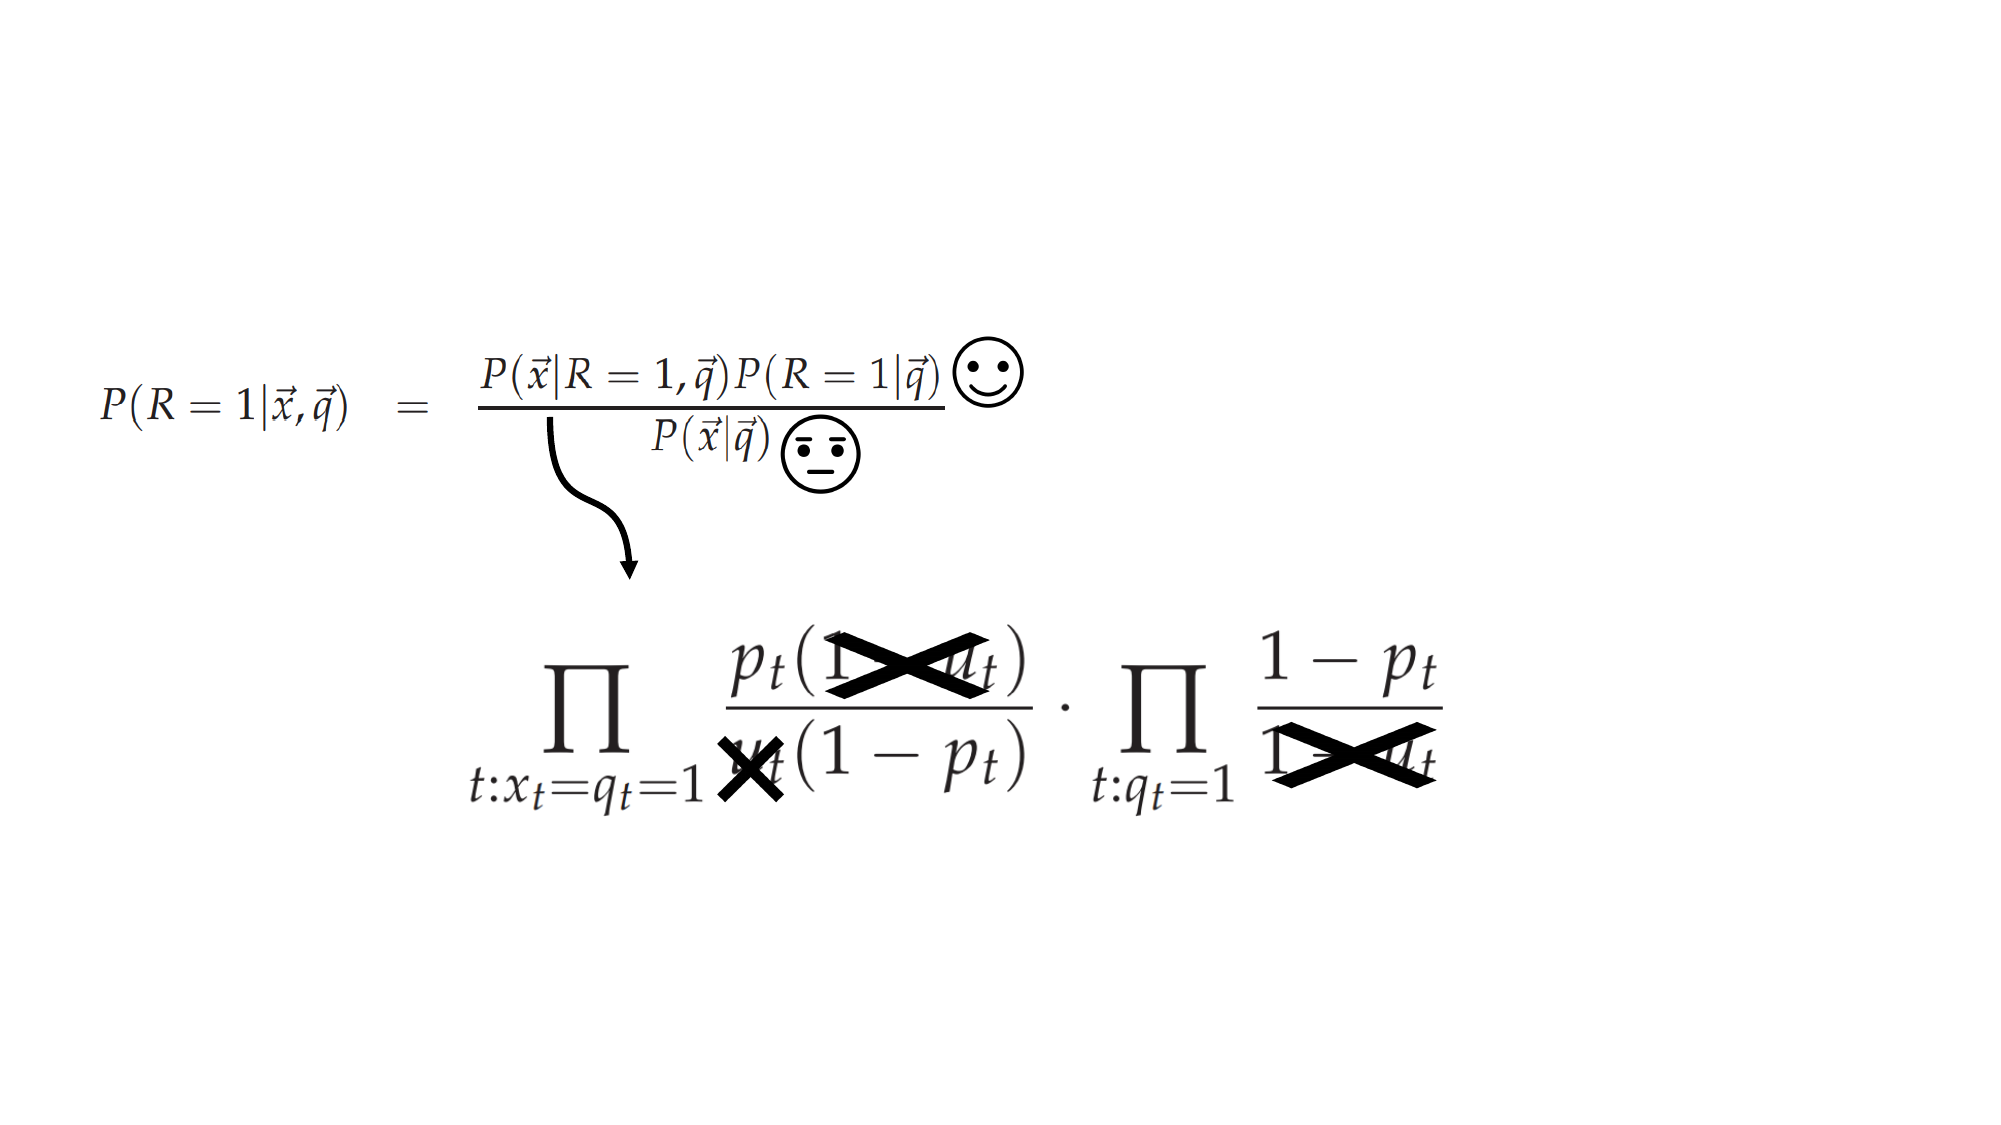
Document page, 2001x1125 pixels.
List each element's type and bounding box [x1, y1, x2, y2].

text_box [454, 590, 1483, 855]
text_box [508, 458, 672, 539]
picture [46, 159, 1033, 504]
